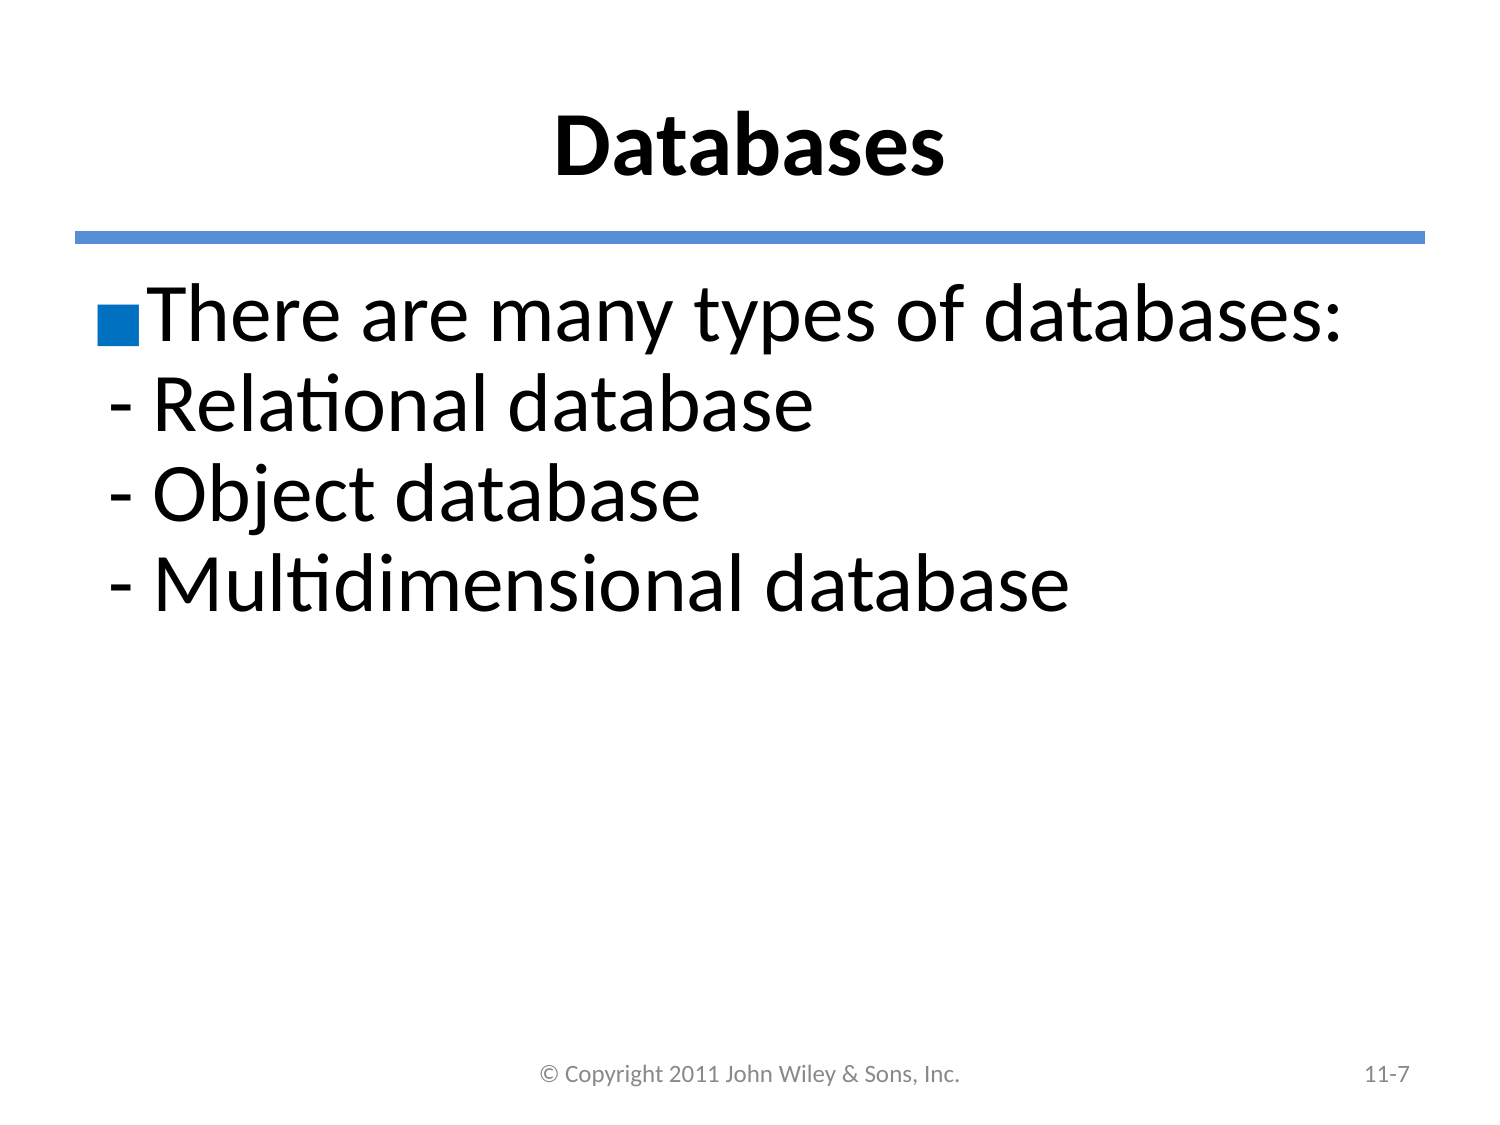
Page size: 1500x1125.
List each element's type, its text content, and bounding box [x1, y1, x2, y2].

text_box 11-6 [1074, 1042, 1425, 1103]
text_box © Copyright 2011 John Wiley & Sons, Inc. [512, 1042, 988, 1103]
list There are many types of databases: - Relational database - Object database - Multidimensional database [75, 262, 1425, 1005]
title Databases [75, 45, 1425, 233]
